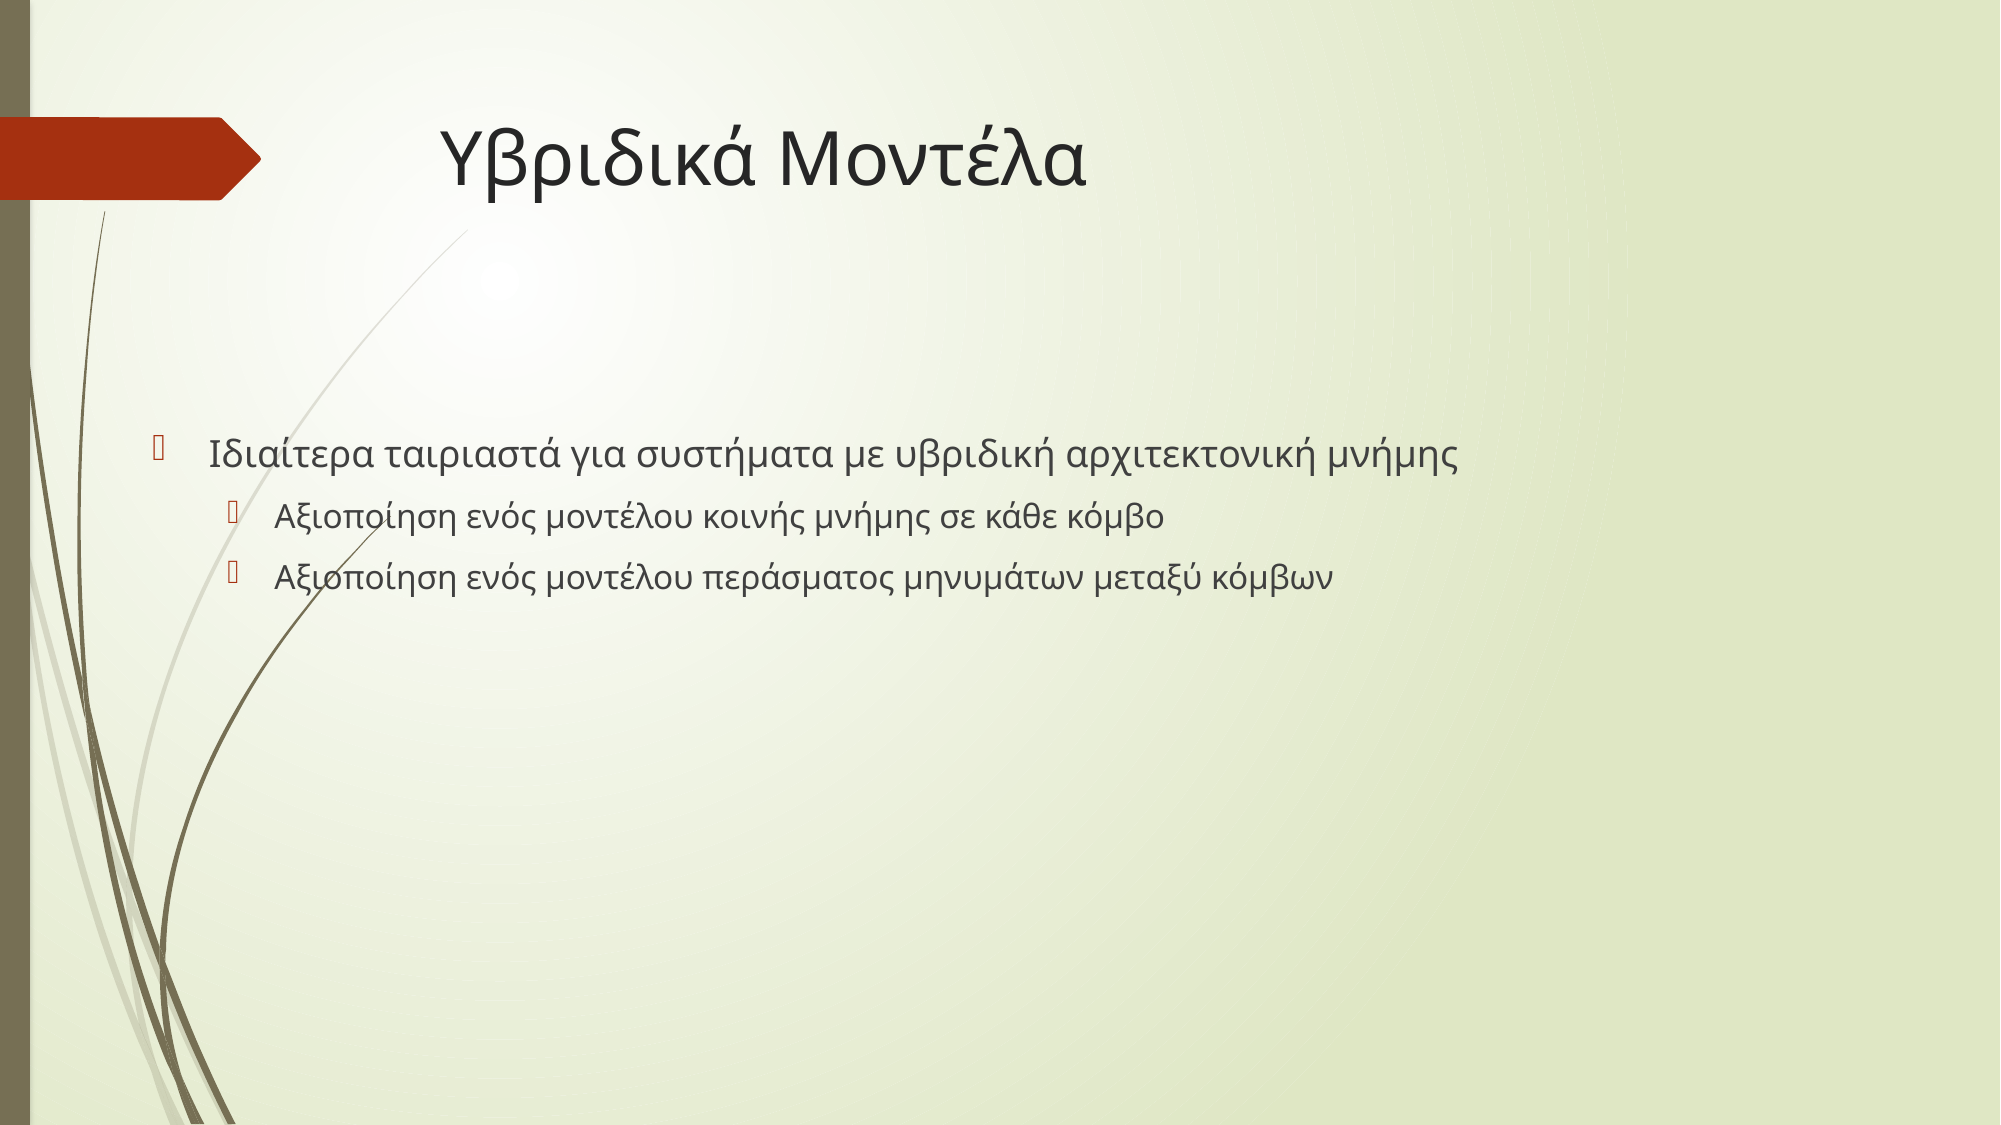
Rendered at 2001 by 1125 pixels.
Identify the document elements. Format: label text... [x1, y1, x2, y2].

list Ιδιαίτερα ταιριαστά για συστήματα με υβριδική αρχιτεκτονική μνήμης Αξιοποίηση ενός μοντέλου κοινής μνήμης σε κάθε κόμβο Αξιοποίηση ενός μοντέλου περάσματος μηνυμάτων μεταξύ κόμβων [137, 422, 1863, 954]
title Υβριδικά Μοντέλα [425, 102, 1888, 313]
